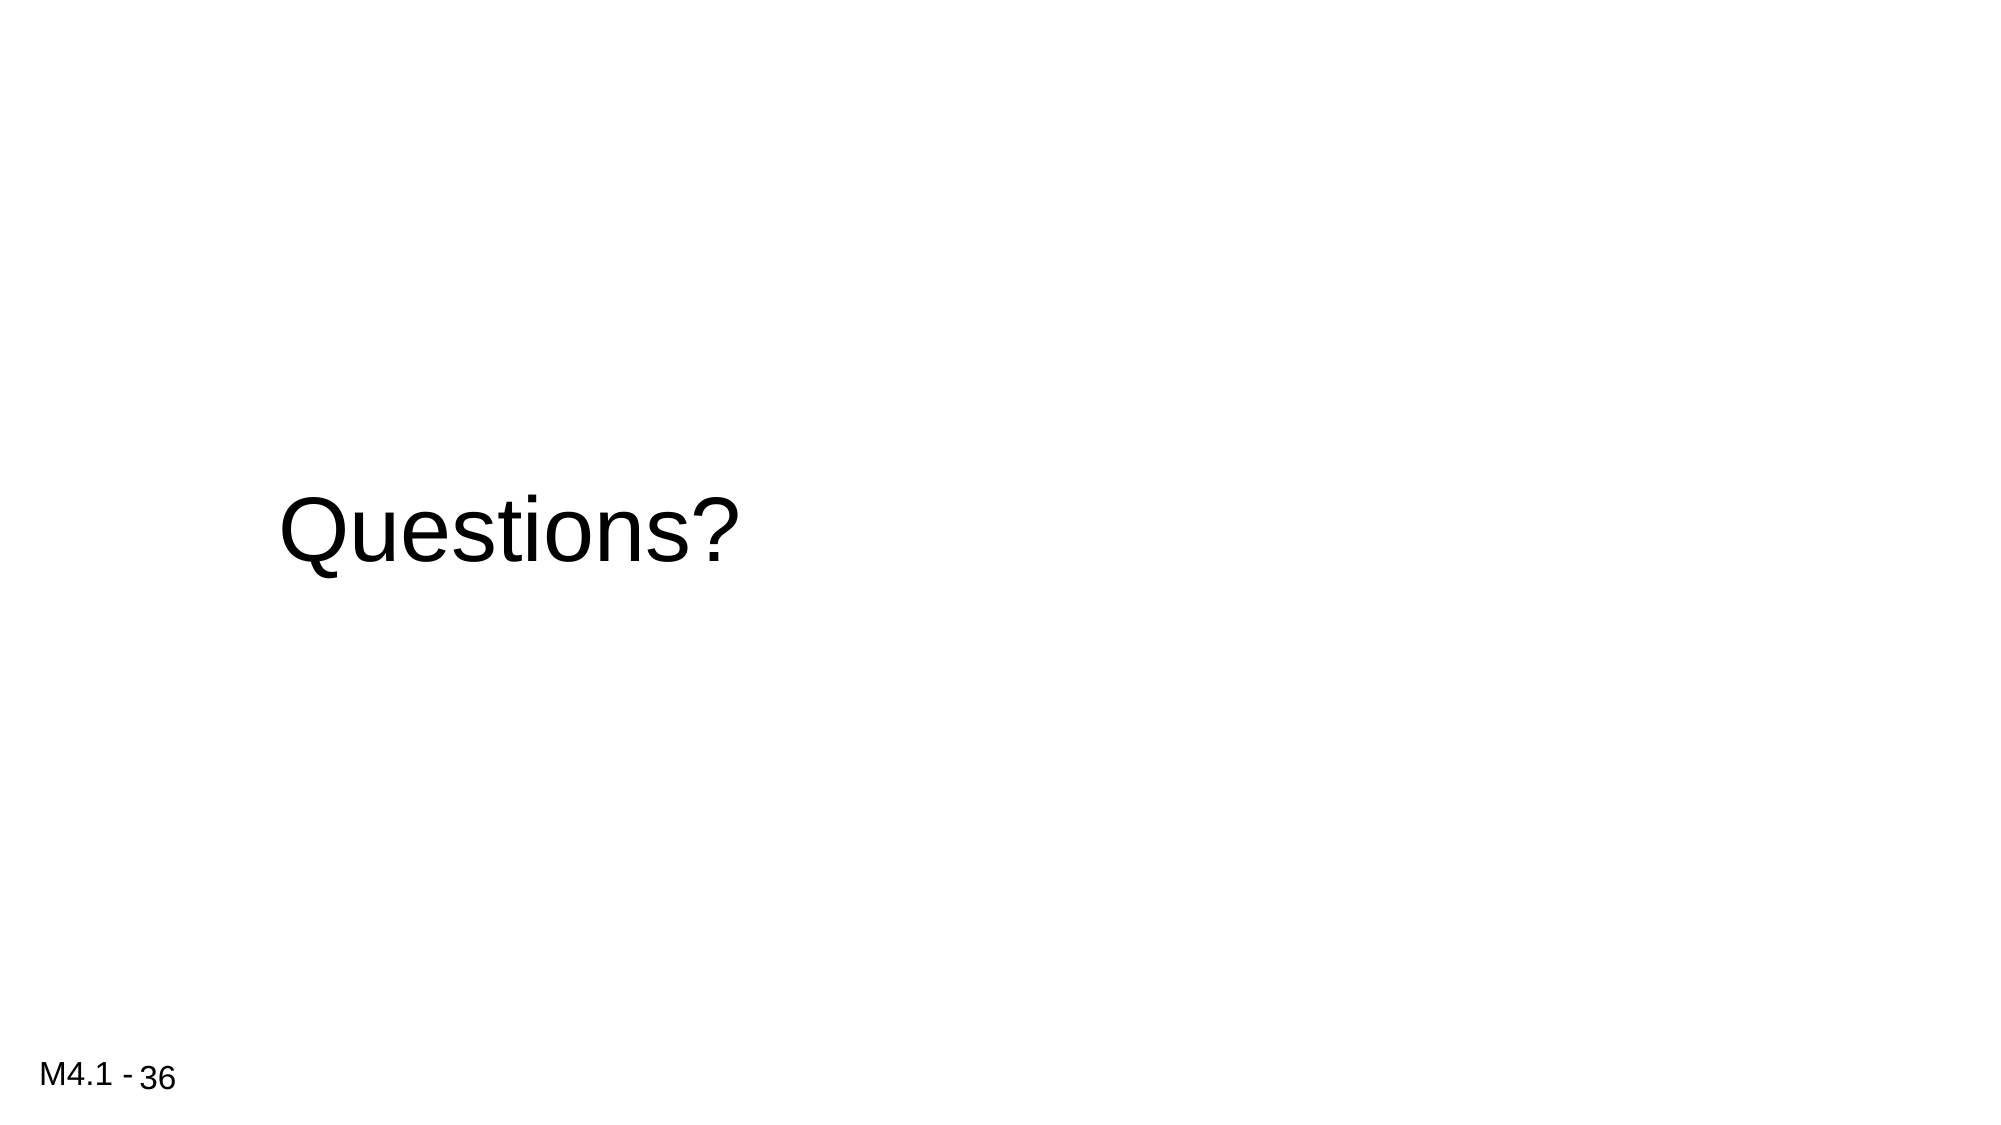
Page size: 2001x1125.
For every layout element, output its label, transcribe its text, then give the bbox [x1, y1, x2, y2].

text_box Questions? [173, 462, 848, 588]
slide_number 36 [124, 1046, 575, 1106]
